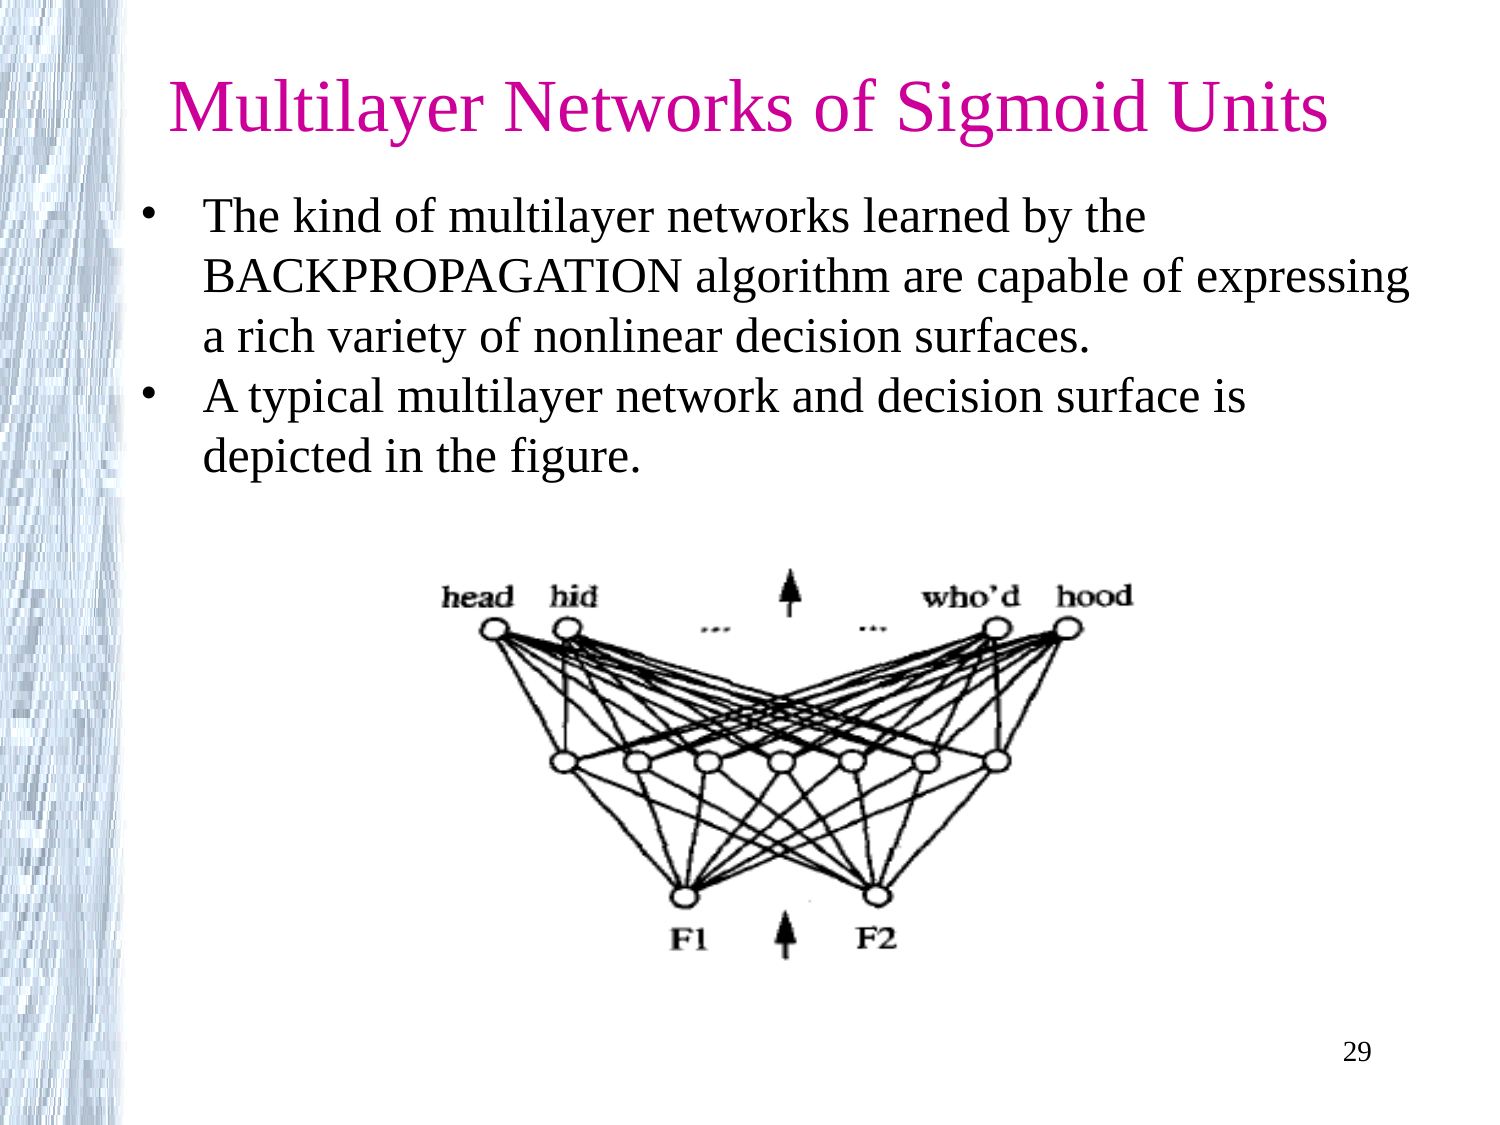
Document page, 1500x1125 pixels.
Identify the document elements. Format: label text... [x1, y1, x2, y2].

picture [0, 0, 1500, 1125]
title Multilayer Networks of Sigmoid Units [112, 50, 1388, 163]
list The kind of multilayer networks learned by the BACKPROPAGATION algorithm are capable of expressing a rich variety of nonlinear decision surfaces. A typical multilayer network and decision surface is depicted in the figure. [112, 174, 1437, 1000]
slide_number 29 [1074, 1025, 1388, 1100]
